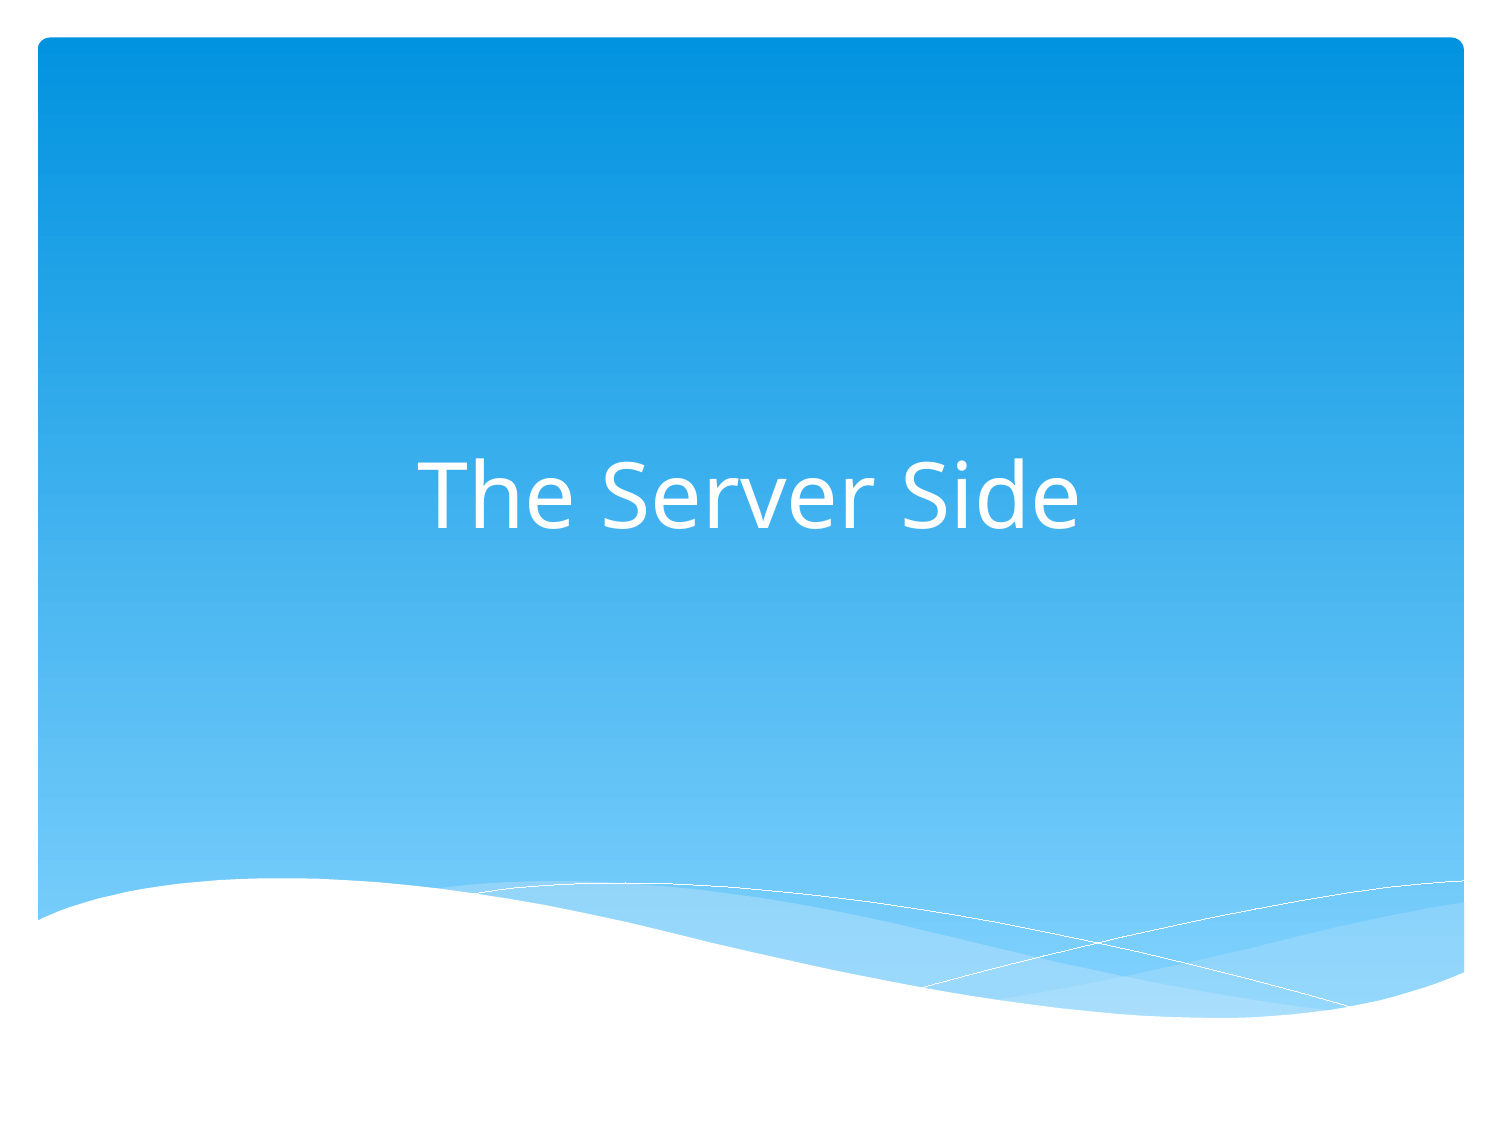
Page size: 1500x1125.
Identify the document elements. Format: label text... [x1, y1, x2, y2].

title The Server Side [112, 262, 1388, 555]
